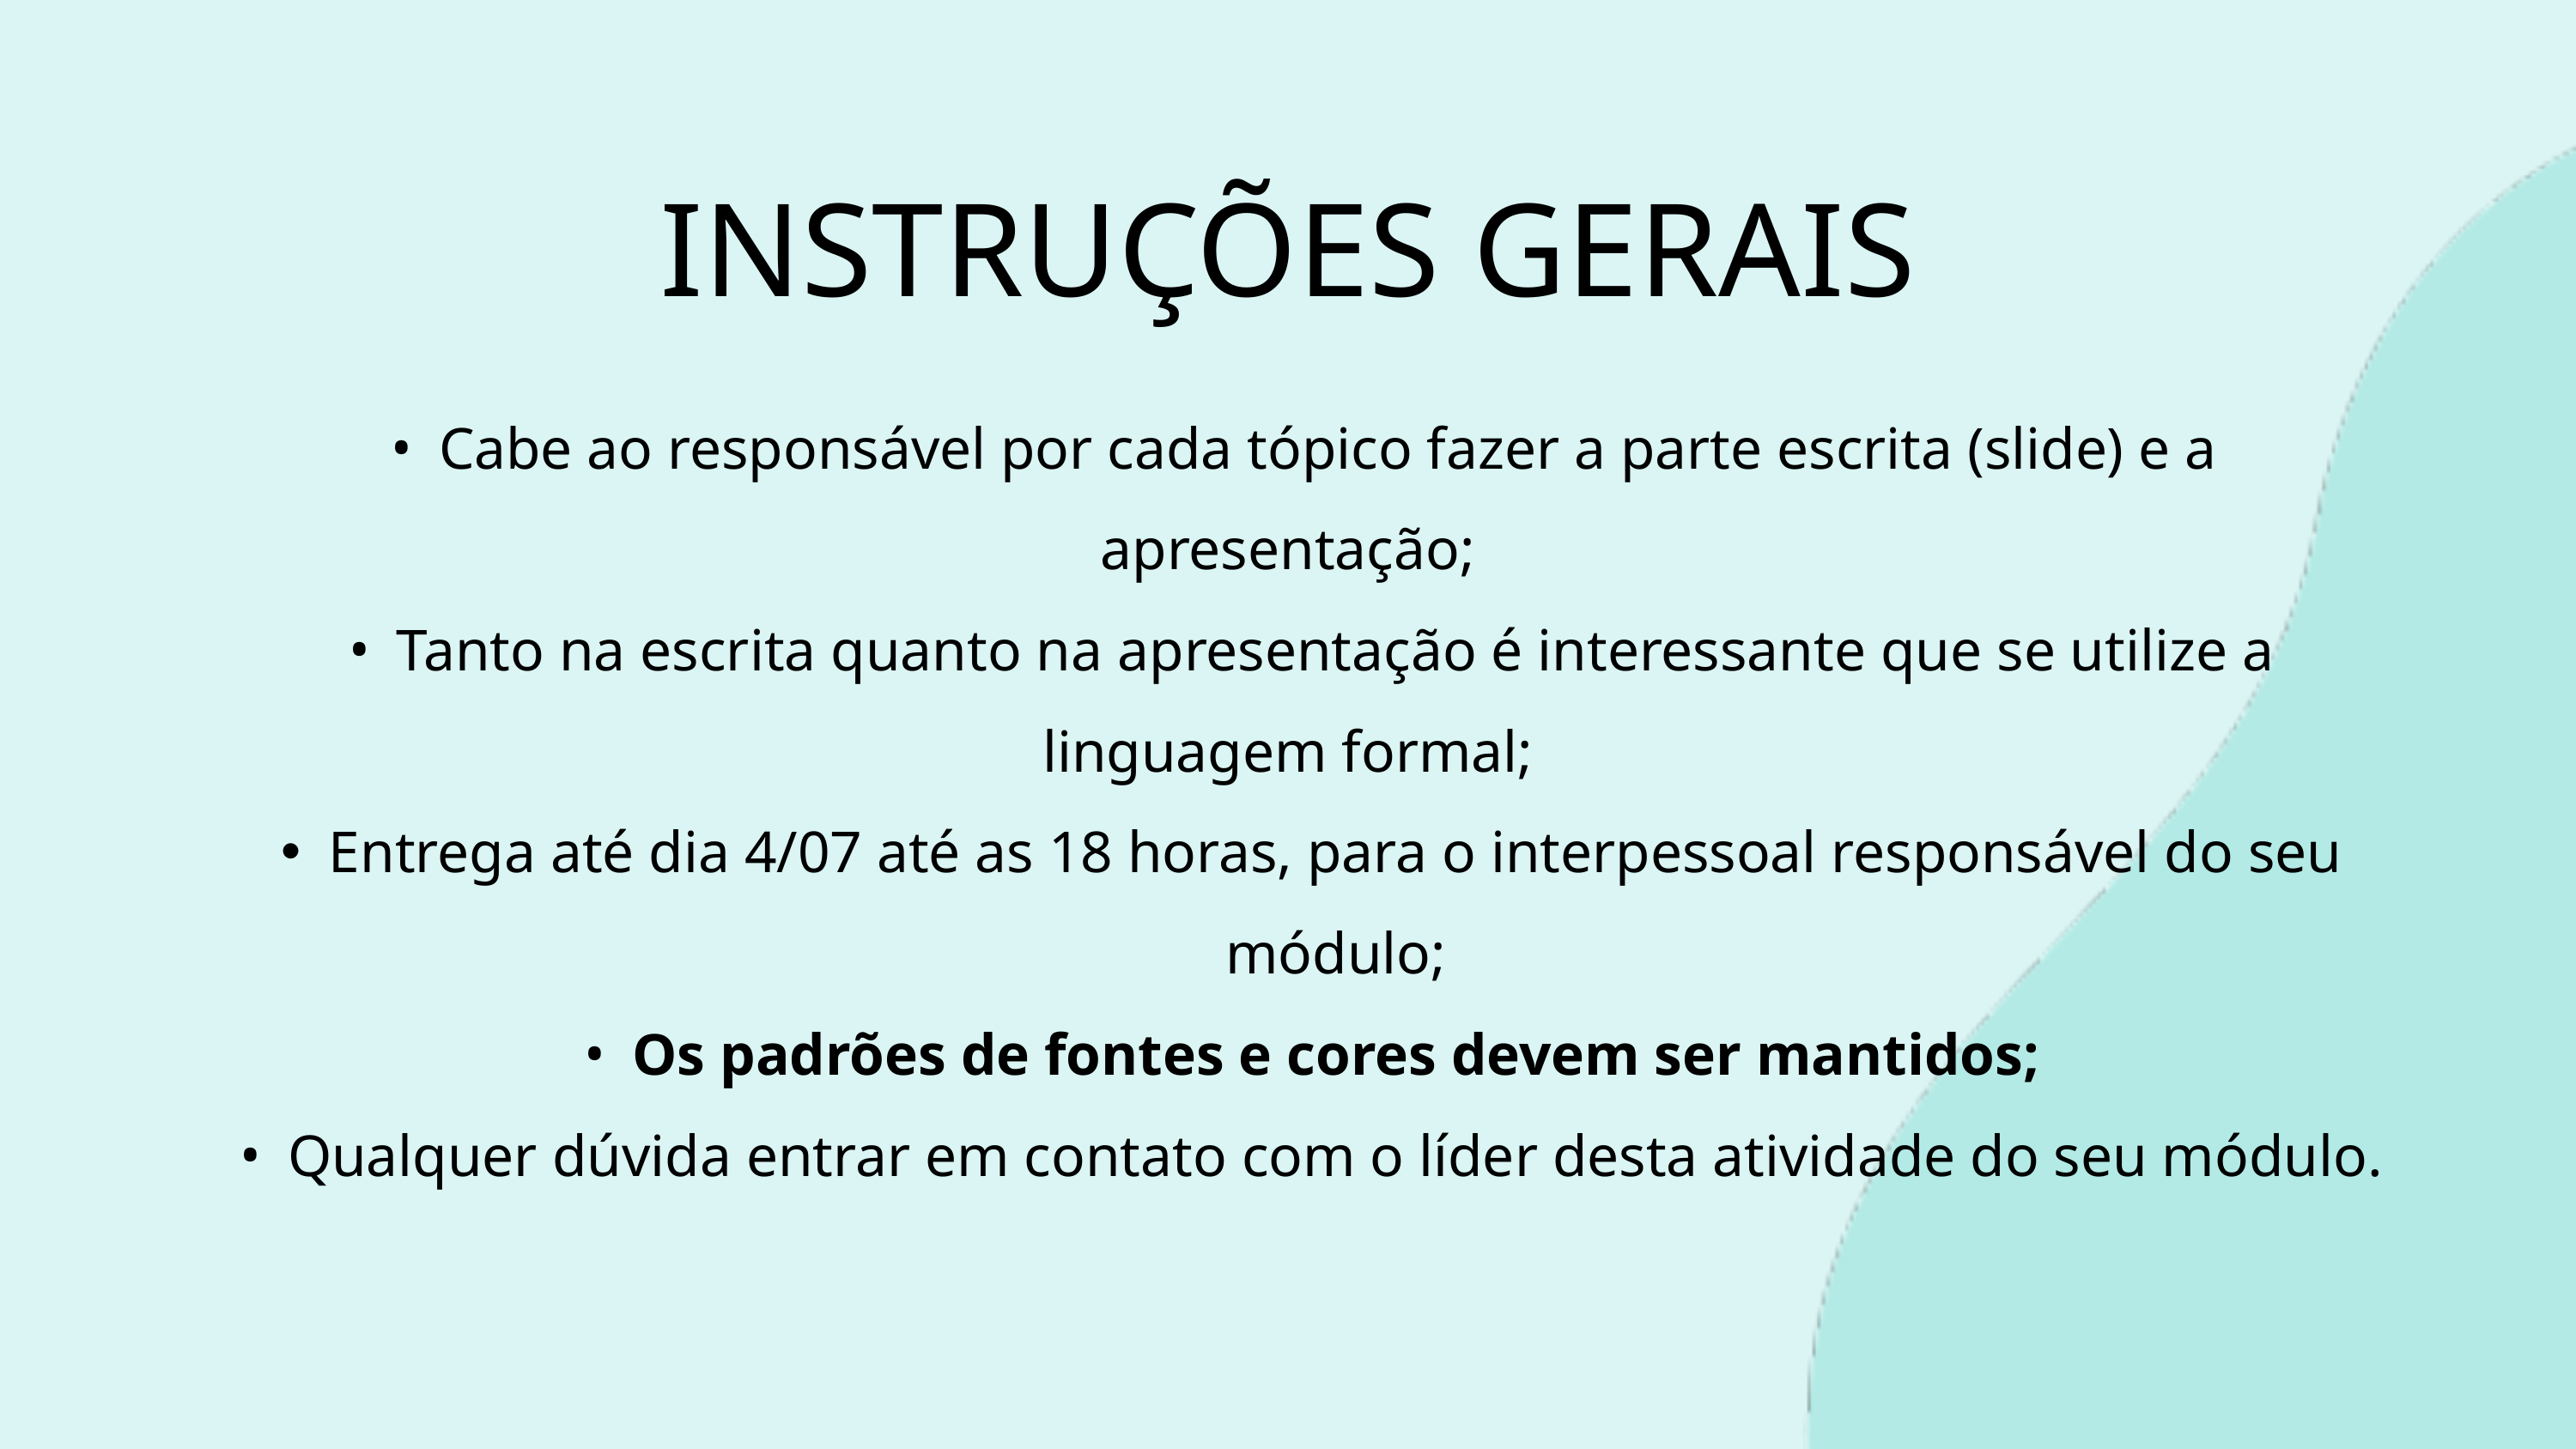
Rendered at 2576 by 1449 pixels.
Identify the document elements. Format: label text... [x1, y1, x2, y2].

text_box Cabe ao responsável por cada tópico fazer a parte escrita (slide) e a apresentação; Tanto na escrita quanto na apresentação é interessante que se utilize a linguagem formal; Entrega até dia 4/07 até as 18 horas, para o interpessoal responsável do seu módulo; Os padrões de fontes e cores devem ser mantidos; Qualquer dúvida entrar em contato com o líder desta atividade do seu módulo. [144, 379, 1685, 972]
picture [1619, 0, 2576, 1449]
text_box INSTRUÇÕES GERAIS [301, 152, 1685, 294]
